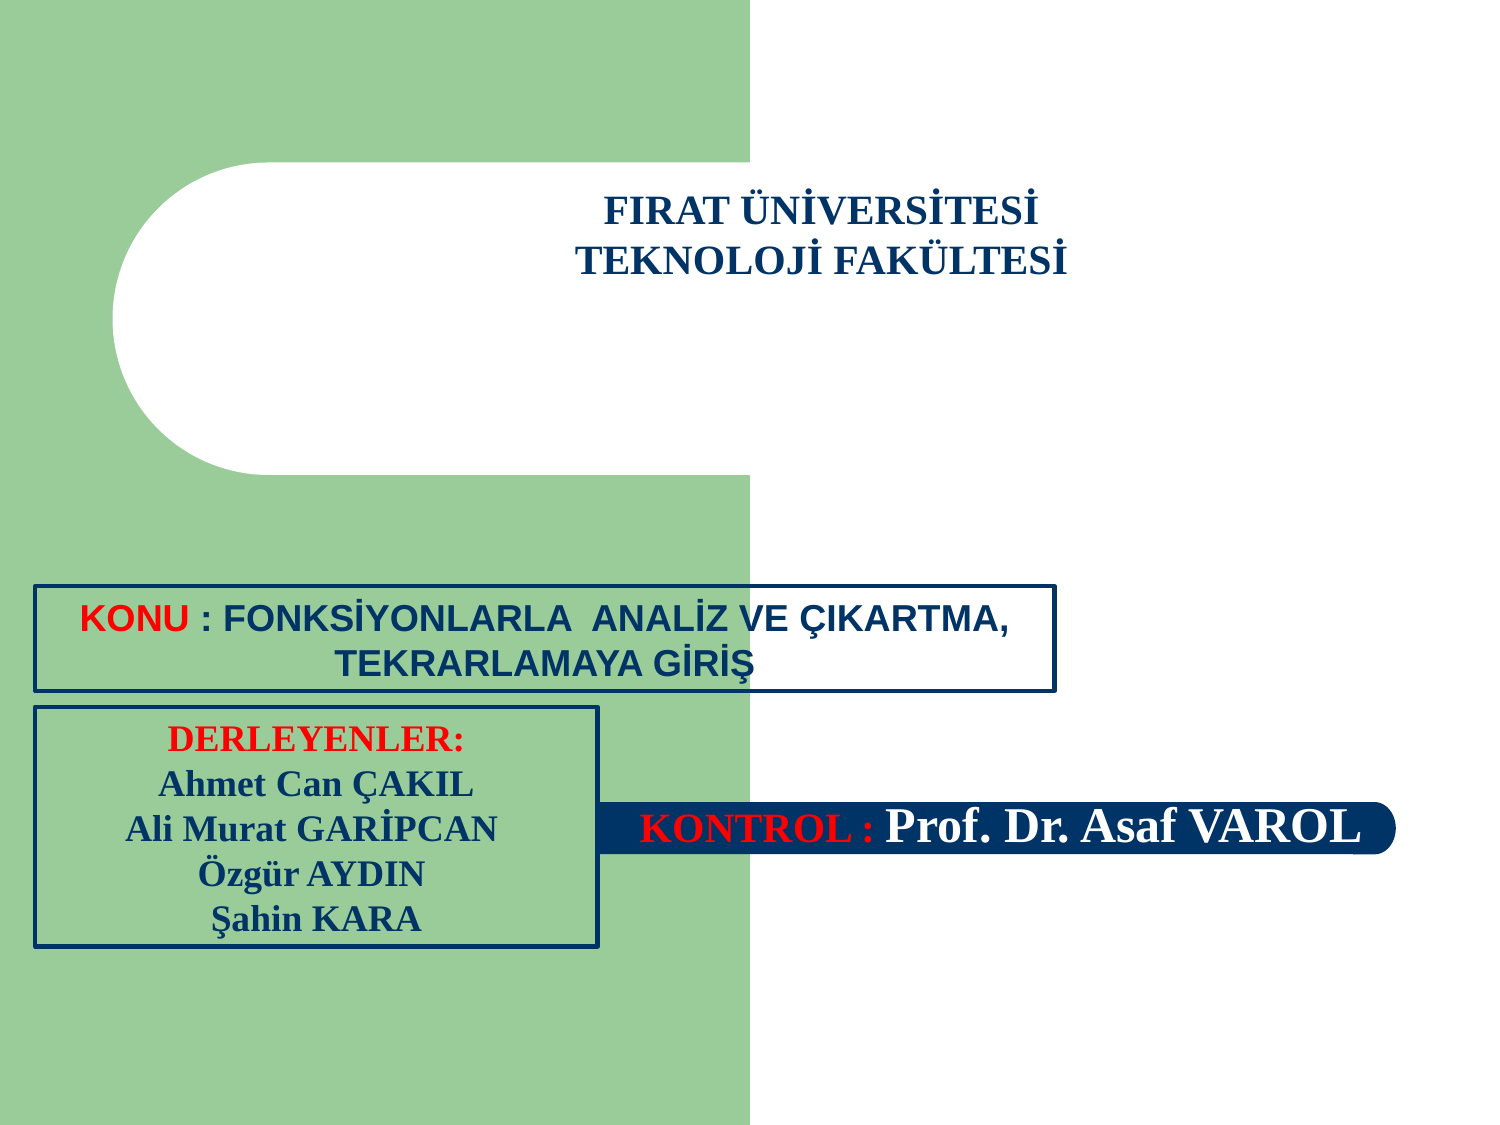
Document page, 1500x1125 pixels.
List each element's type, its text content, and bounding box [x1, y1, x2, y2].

text_box KONTROL : Prof. Dr. Asaf VAROL [624, 785, 1378, 860]
text_box FIRAT ÜNİVERSİTESİ TEKNOLOJİ FAKÜLTESİ [559, 175, 1083, 291]
text_box DERLEYENLER: Ahmet Can ÇAKIL Ali Murat GARİPCAN Özgür AYDIN Şahin KARA [33, 705, 600, 949]
text_box KONU : FONKSİYONLARLA ANALİZ VE ÇIKARTMA, TEKRARLAMAYA GİRİŞ [33, 584, 1057, 693]
